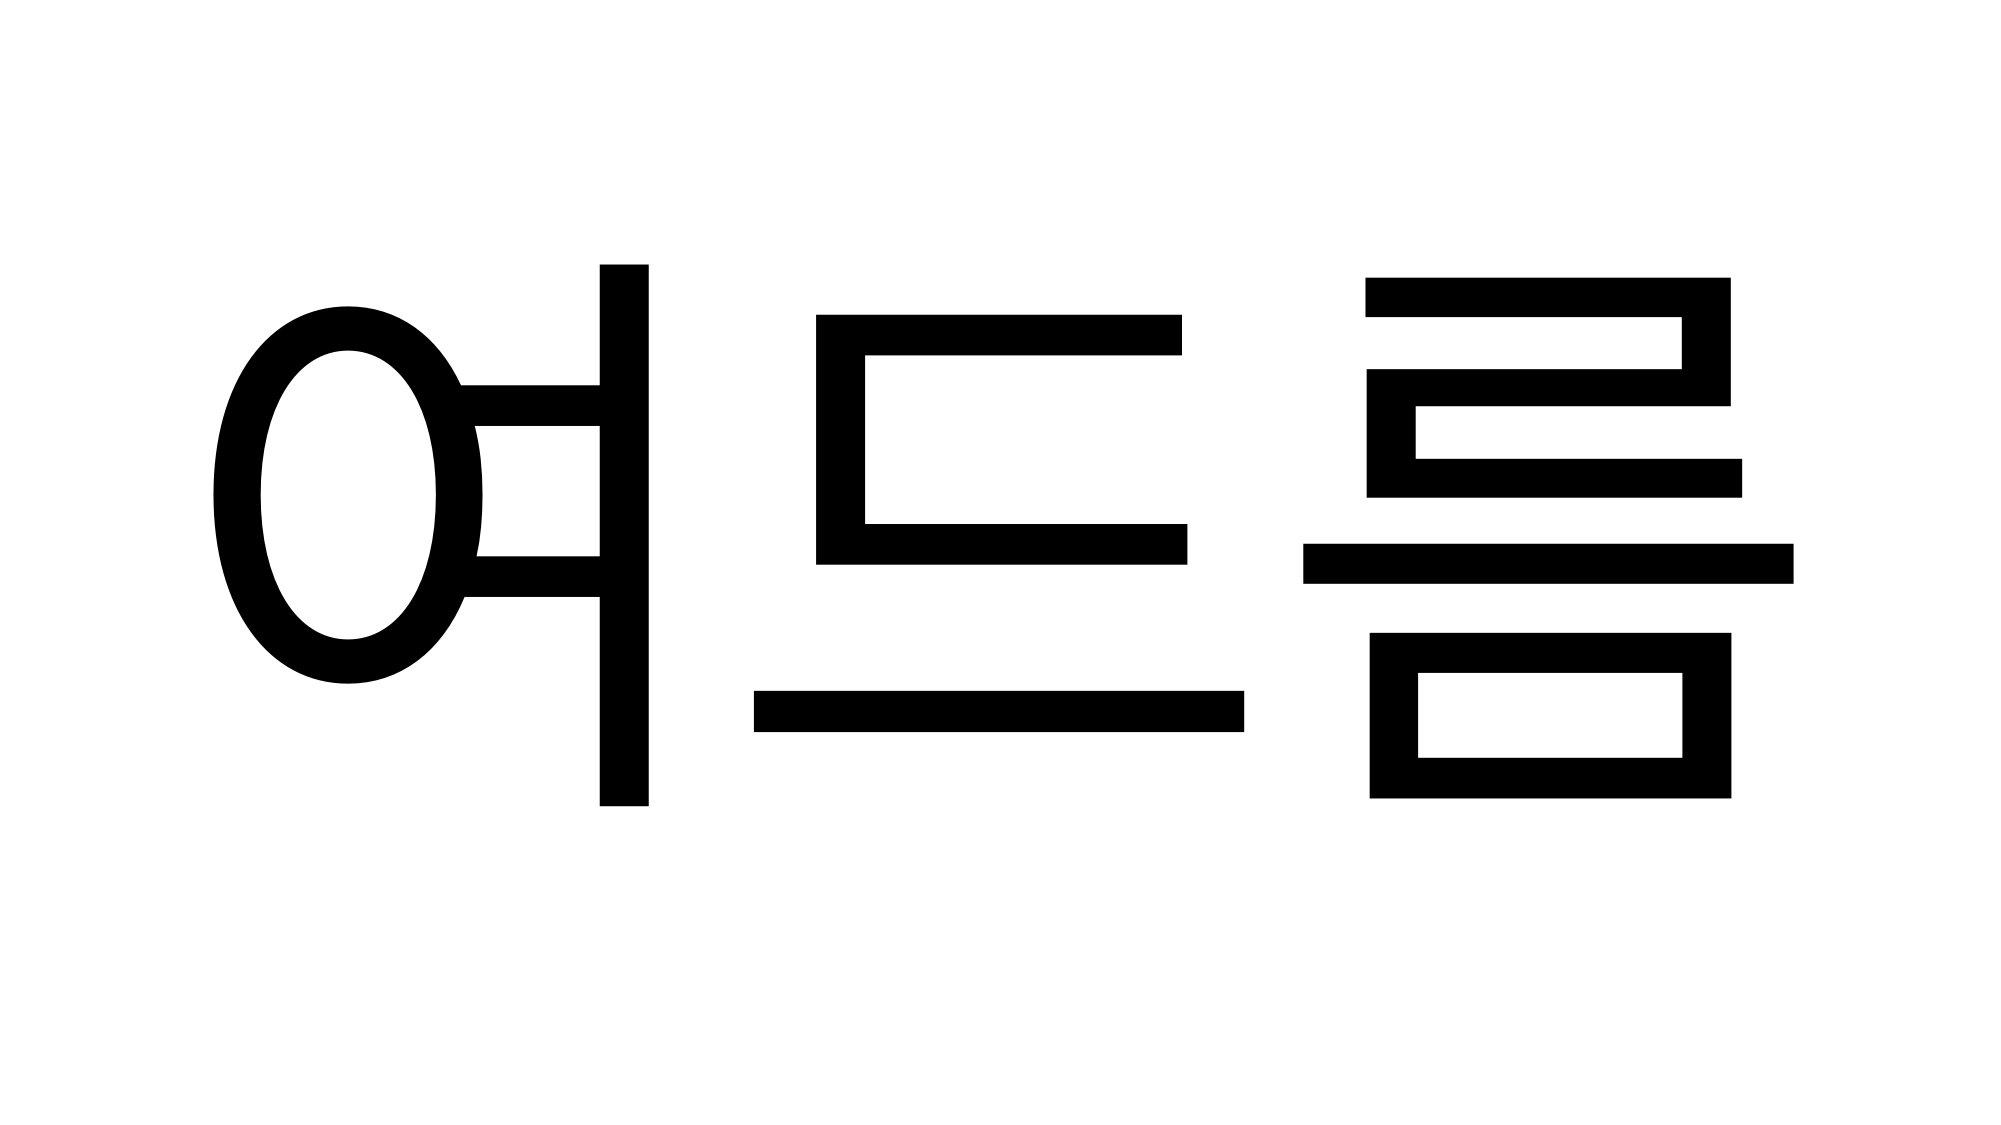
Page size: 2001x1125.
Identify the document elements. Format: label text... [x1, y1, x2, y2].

text_box 여드름 [76, 154, 1924, 887]
